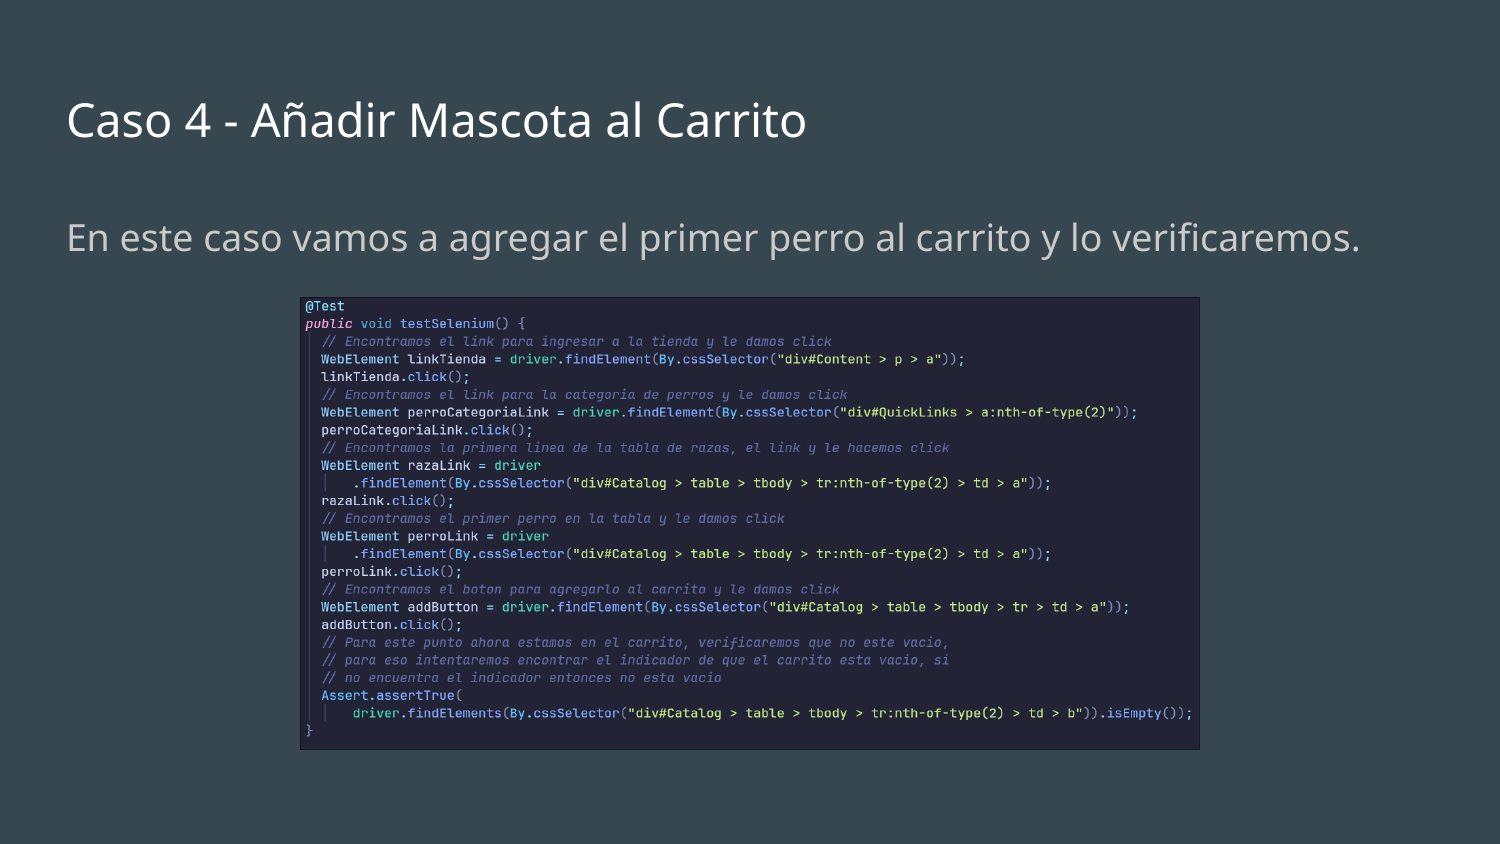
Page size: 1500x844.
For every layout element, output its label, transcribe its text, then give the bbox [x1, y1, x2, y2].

title Caso 4 - Añadir Mascota al Carrito [51, 72, 1449, 167]
picture [300, 297, 1200, 750]
list En este caso vamos a agregar el primer perro al carrito y lo verificaremos. [51, 189, 1449, 750]
